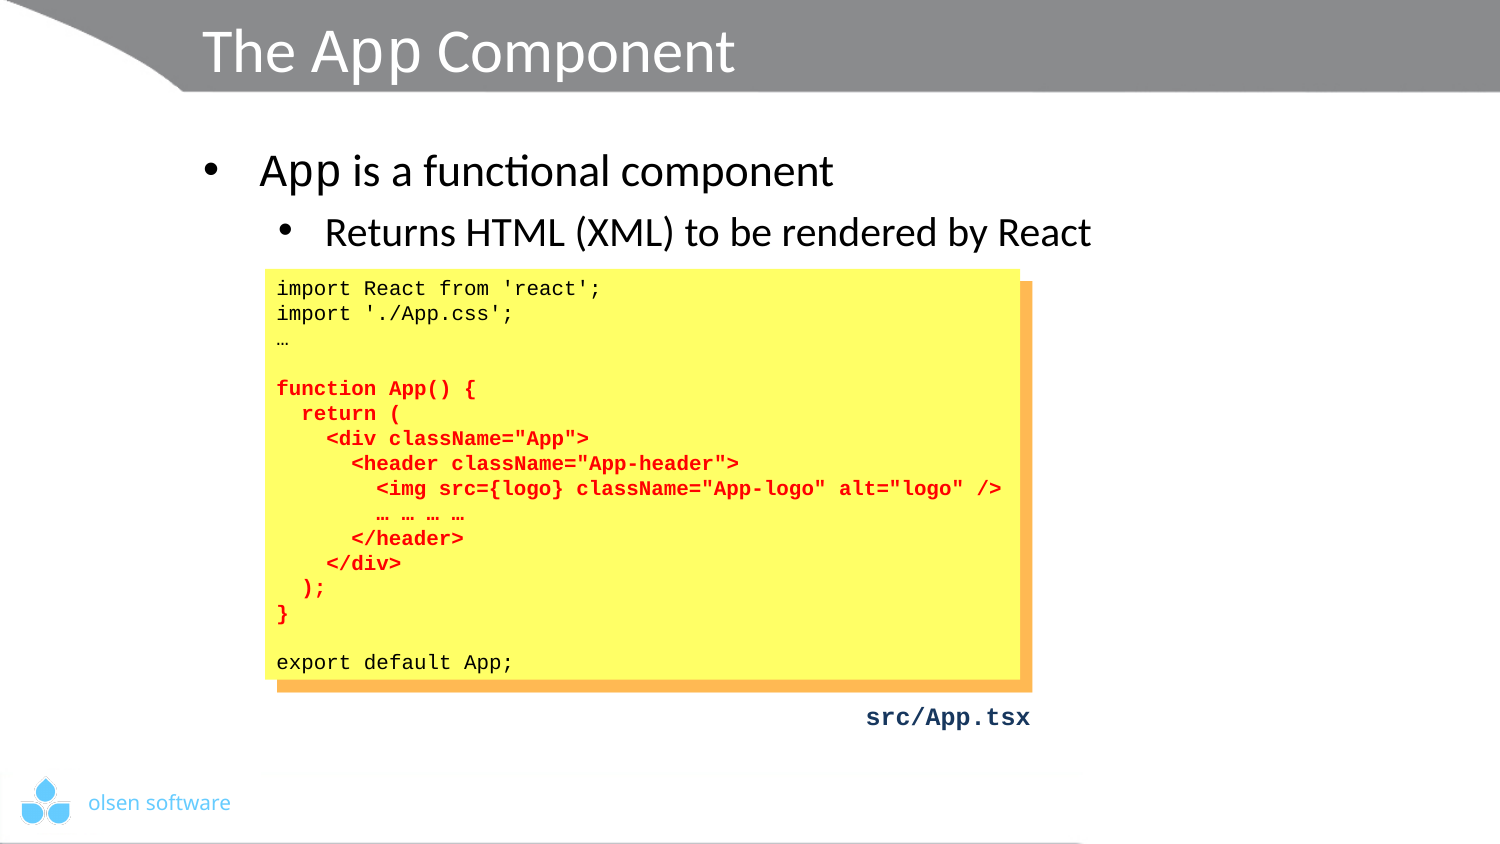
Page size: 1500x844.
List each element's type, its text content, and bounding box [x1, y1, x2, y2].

title The App Component [187, 3, 1426, 96]
text_box import React from 'react'; import './App.css'; … function App() { return ( <div className="App"> <header className="App-header"> <img src={logo} className="App-logo" alt="logo" /> … … … … </header> </div> ); } export default App; [265, 268, 1021, 680]
picture [0, 0, 1500, 844]
list App is a functional component Returns HTML (XML) to be rendered by React [188, 133, 1425, 716]
text_box src/App.tsx [850, 692, 1046, 738]
